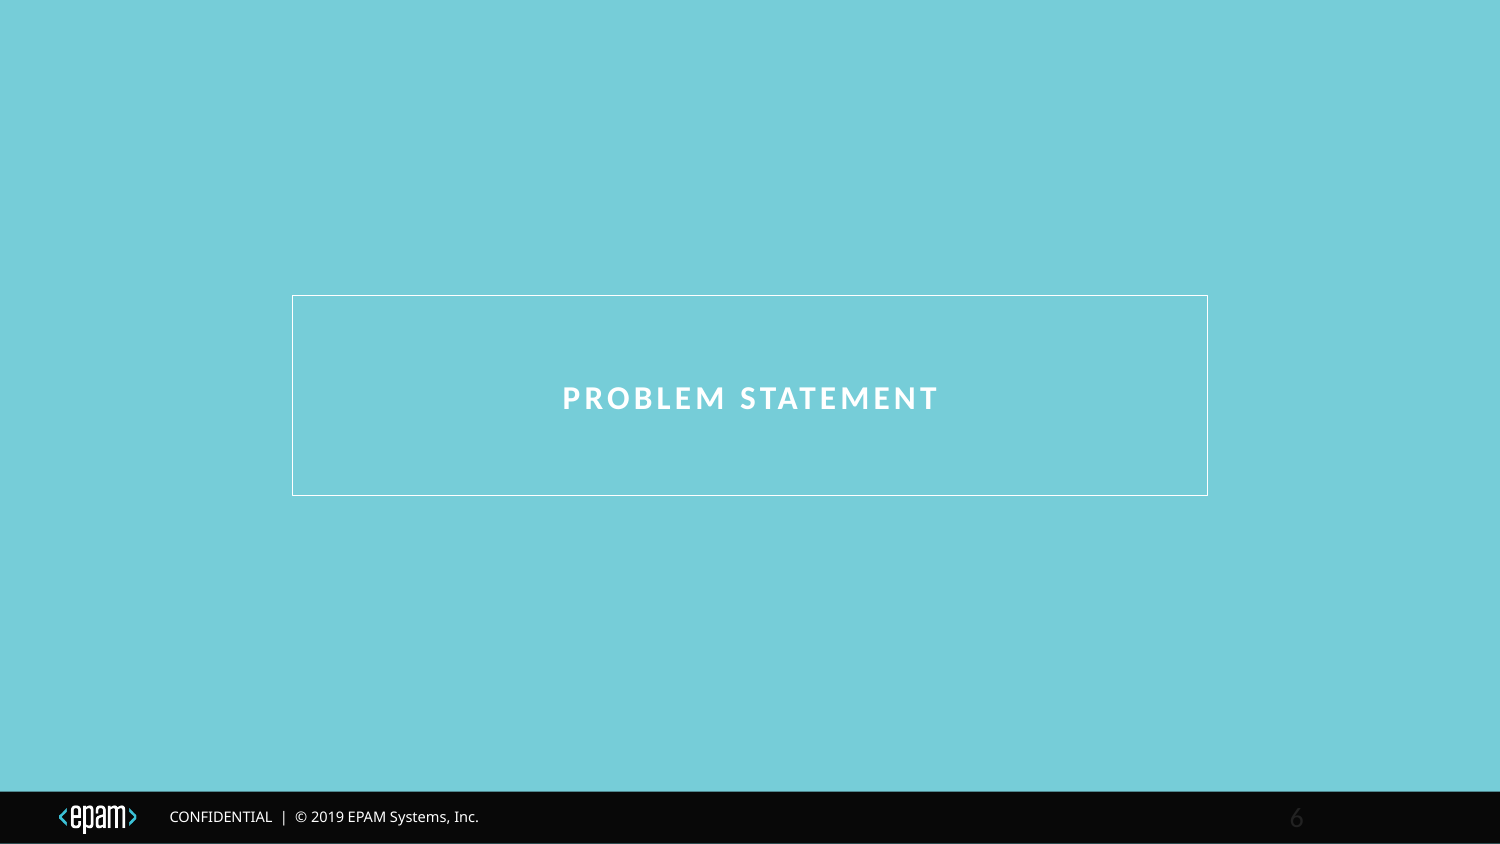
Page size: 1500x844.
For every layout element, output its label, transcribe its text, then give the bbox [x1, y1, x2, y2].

title PROBLEM STATEMENT [292, 295, 1208, 496]
slide_number 6 [1274, 791, 1500, 844]
